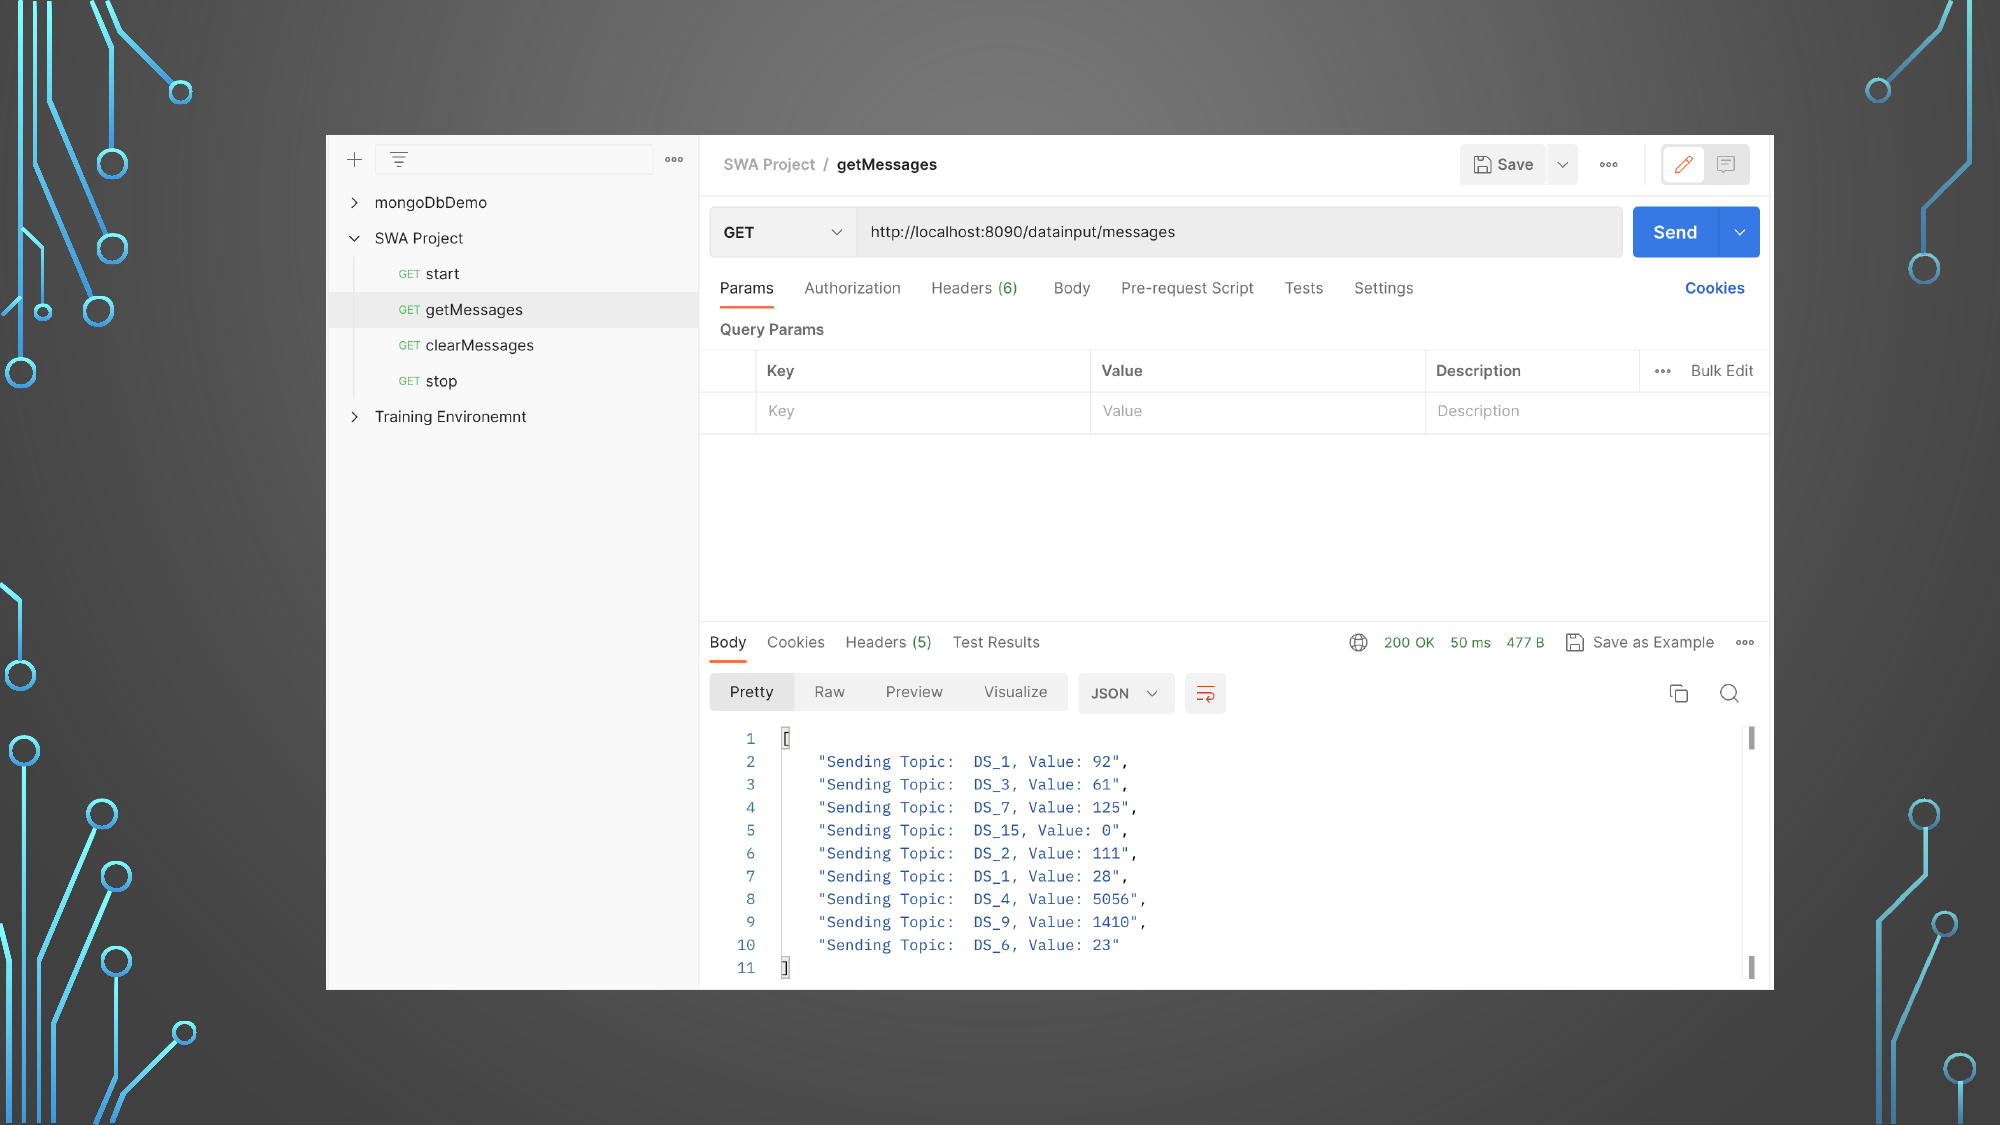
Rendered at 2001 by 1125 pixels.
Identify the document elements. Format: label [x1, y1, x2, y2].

list [325, 135, 1774, 990]
